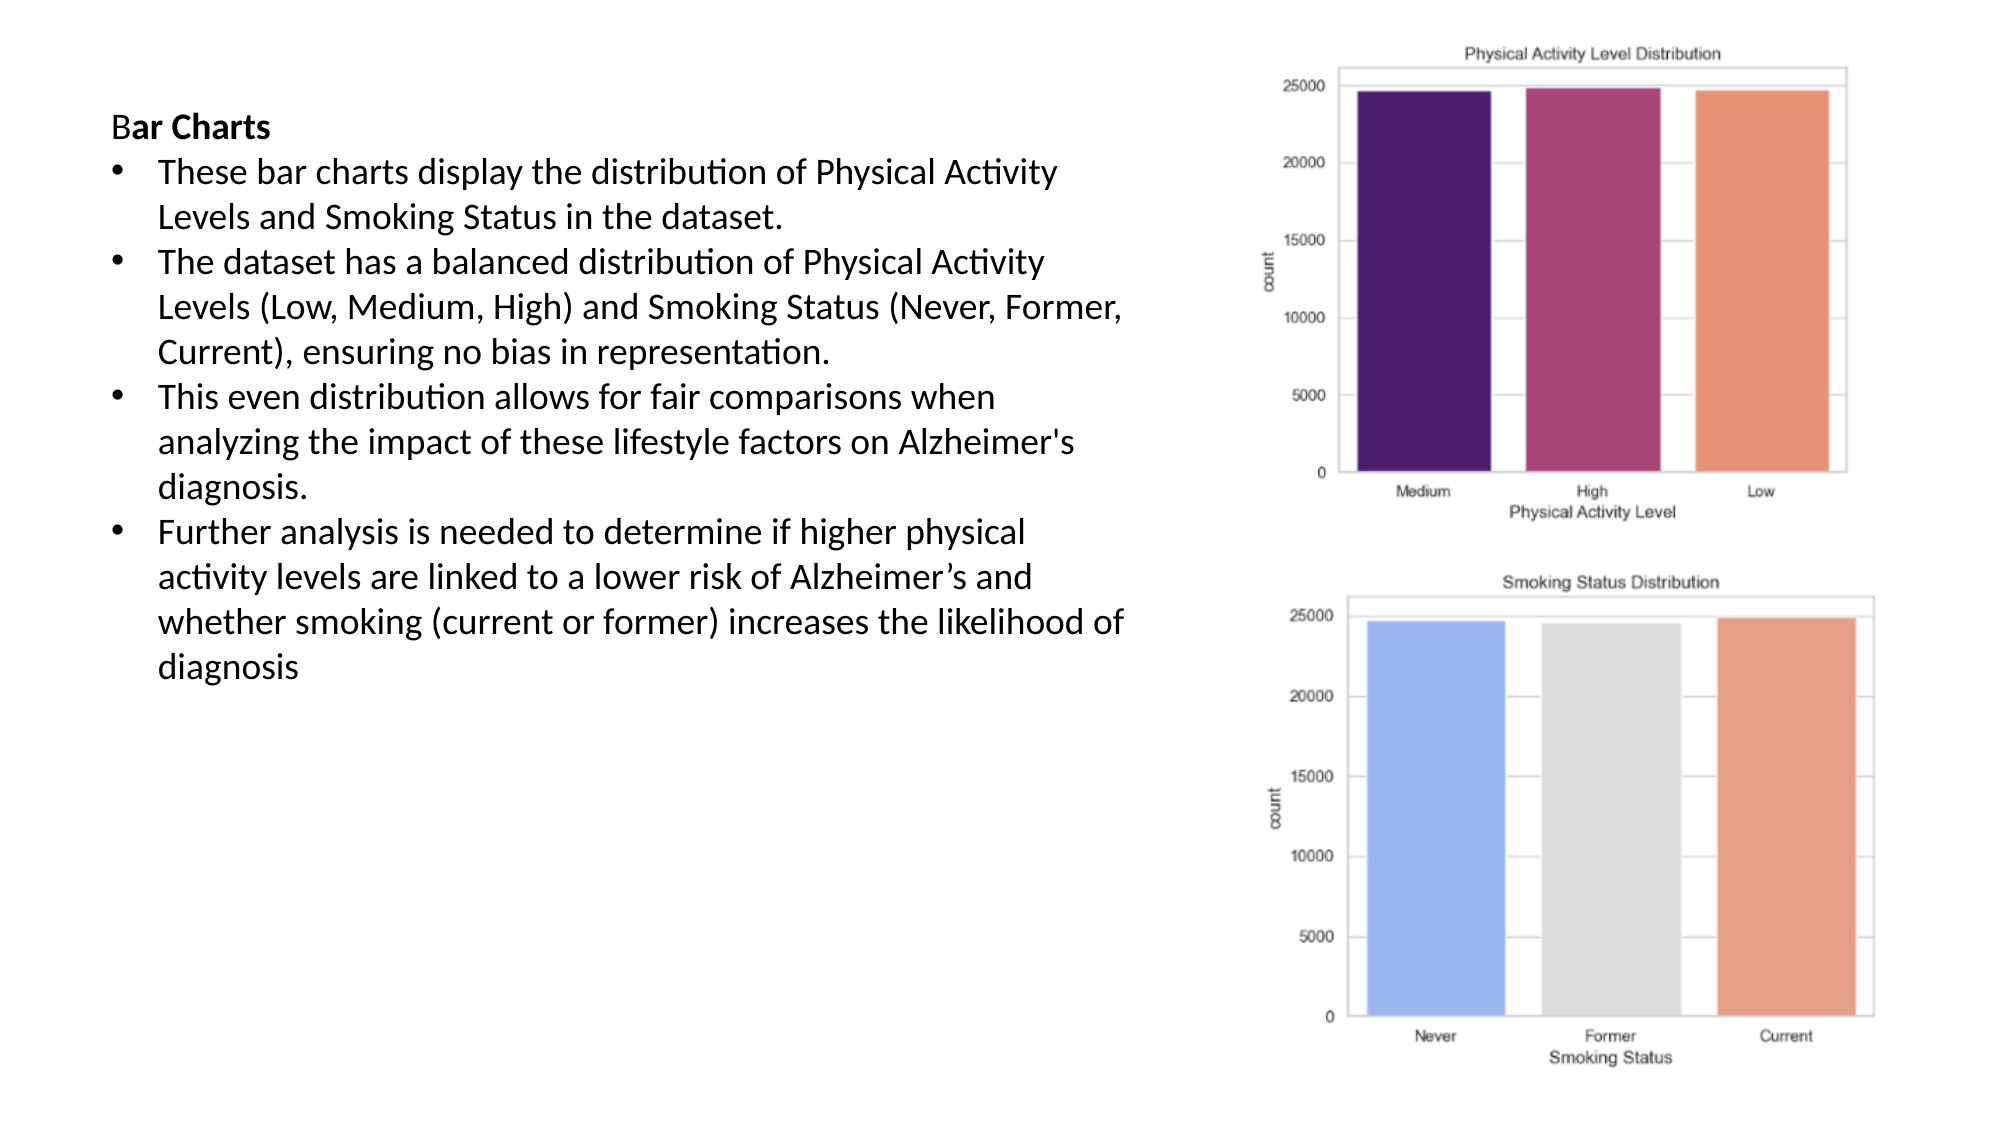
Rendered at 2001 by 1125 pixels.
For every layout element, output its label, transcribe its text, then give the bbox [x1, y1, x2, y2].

text_box [975, 537, 1025, 588]
picture [1240, 36, 1856, 524]
text_box Bar Charts These bar charts display the distribution of Physical Activity Levels and Smoking Status in the dataset. The dataset has a balanced distribution of Physical Activity Levels (Low, Medium, High) and Smoking Status (Never, Former, Current), ensuring no bias in representation. This even distribution allows for fair comparisons when analyzing the impact of these lifestyle factors on Alzheimer's diagnosis. Further analysis is needed to determine if higher physical activity levels are linked to a lower risk of Alzheimer’s and whether smoking (current or former) increases the likelihood of diagnosis [96, 94, 1151, 694]
text_box [999, 562, 1050, 613]
picture [1264, 561, 1904, 1082]
